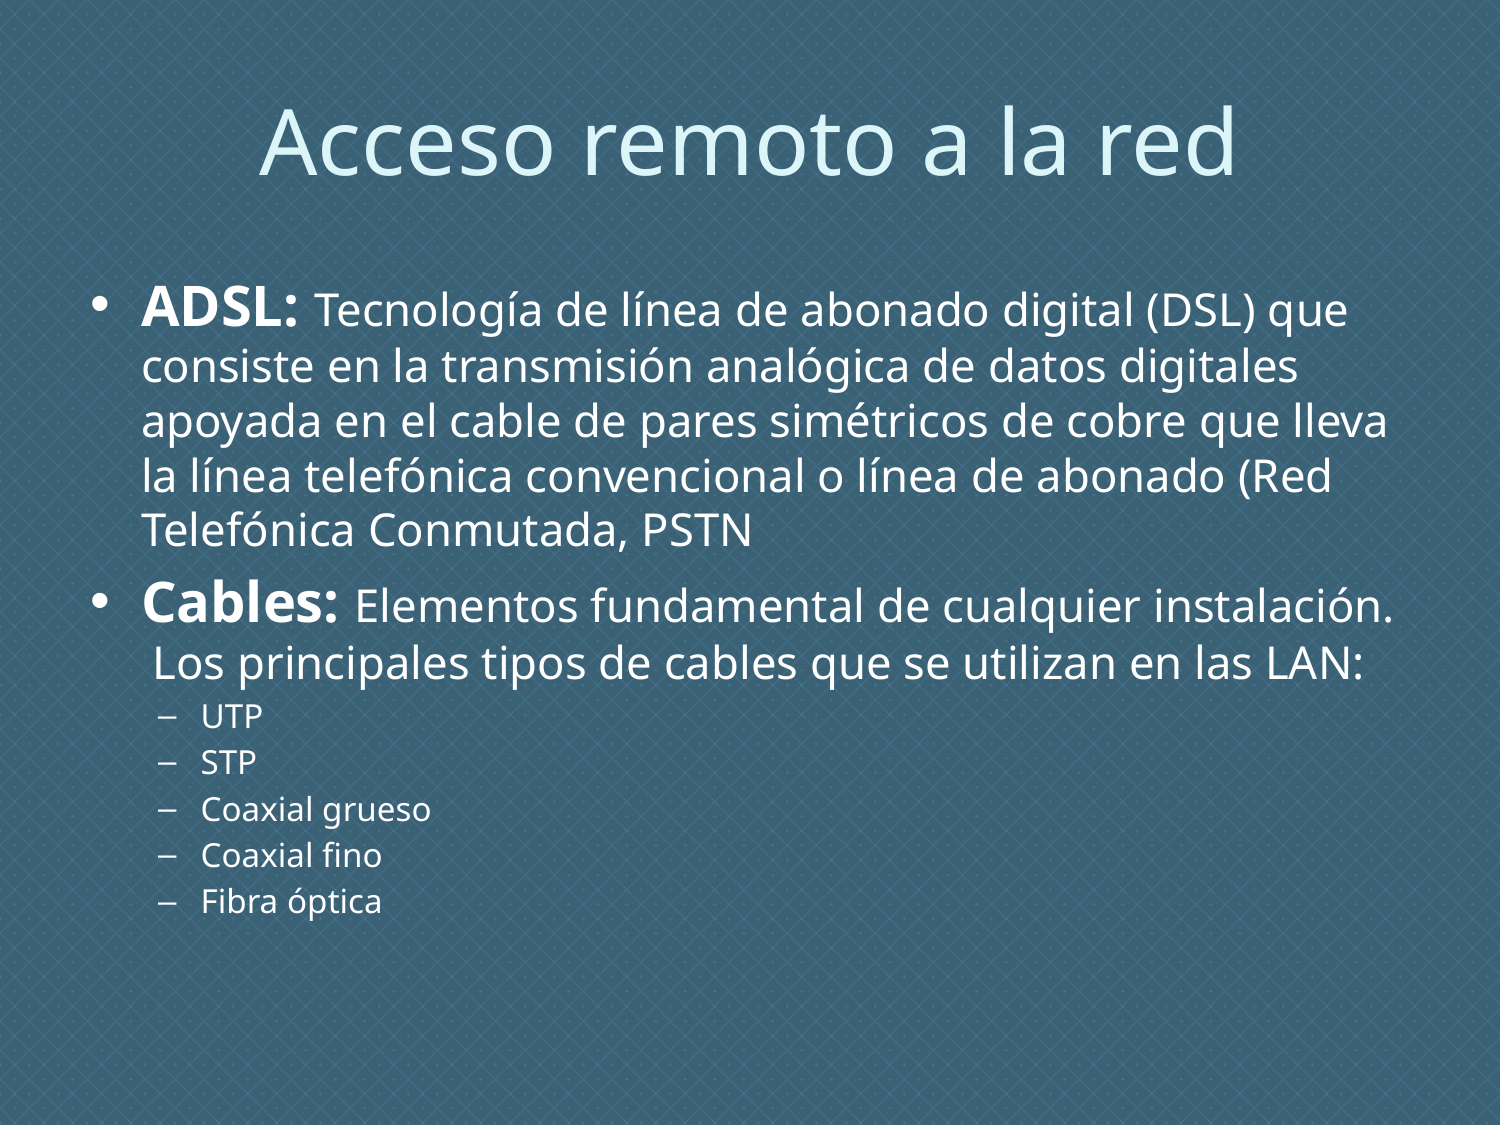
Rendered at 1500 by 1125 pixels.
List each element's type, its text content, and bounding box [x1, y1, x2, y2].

title Acceso remoto a la red [75, 45, 1425, 233]
list ADSL: Tecnología de línea de abonado digital (DSL) que consiste en la transmisión analógica de datos digitales apoyada en el cable de pares simétricos de cobre que lleva la línea telefónica convencional o línea de abonado (Red Telefónica Conmutada, PSTN Cables: Elementos fundamental de cualquier instalación. Los principales tipos de cables que se utilizan en las LAN: UTP STP Coaxial grueso Coaxial fino Fibra óptica [75, 262, 1425, 1005]
